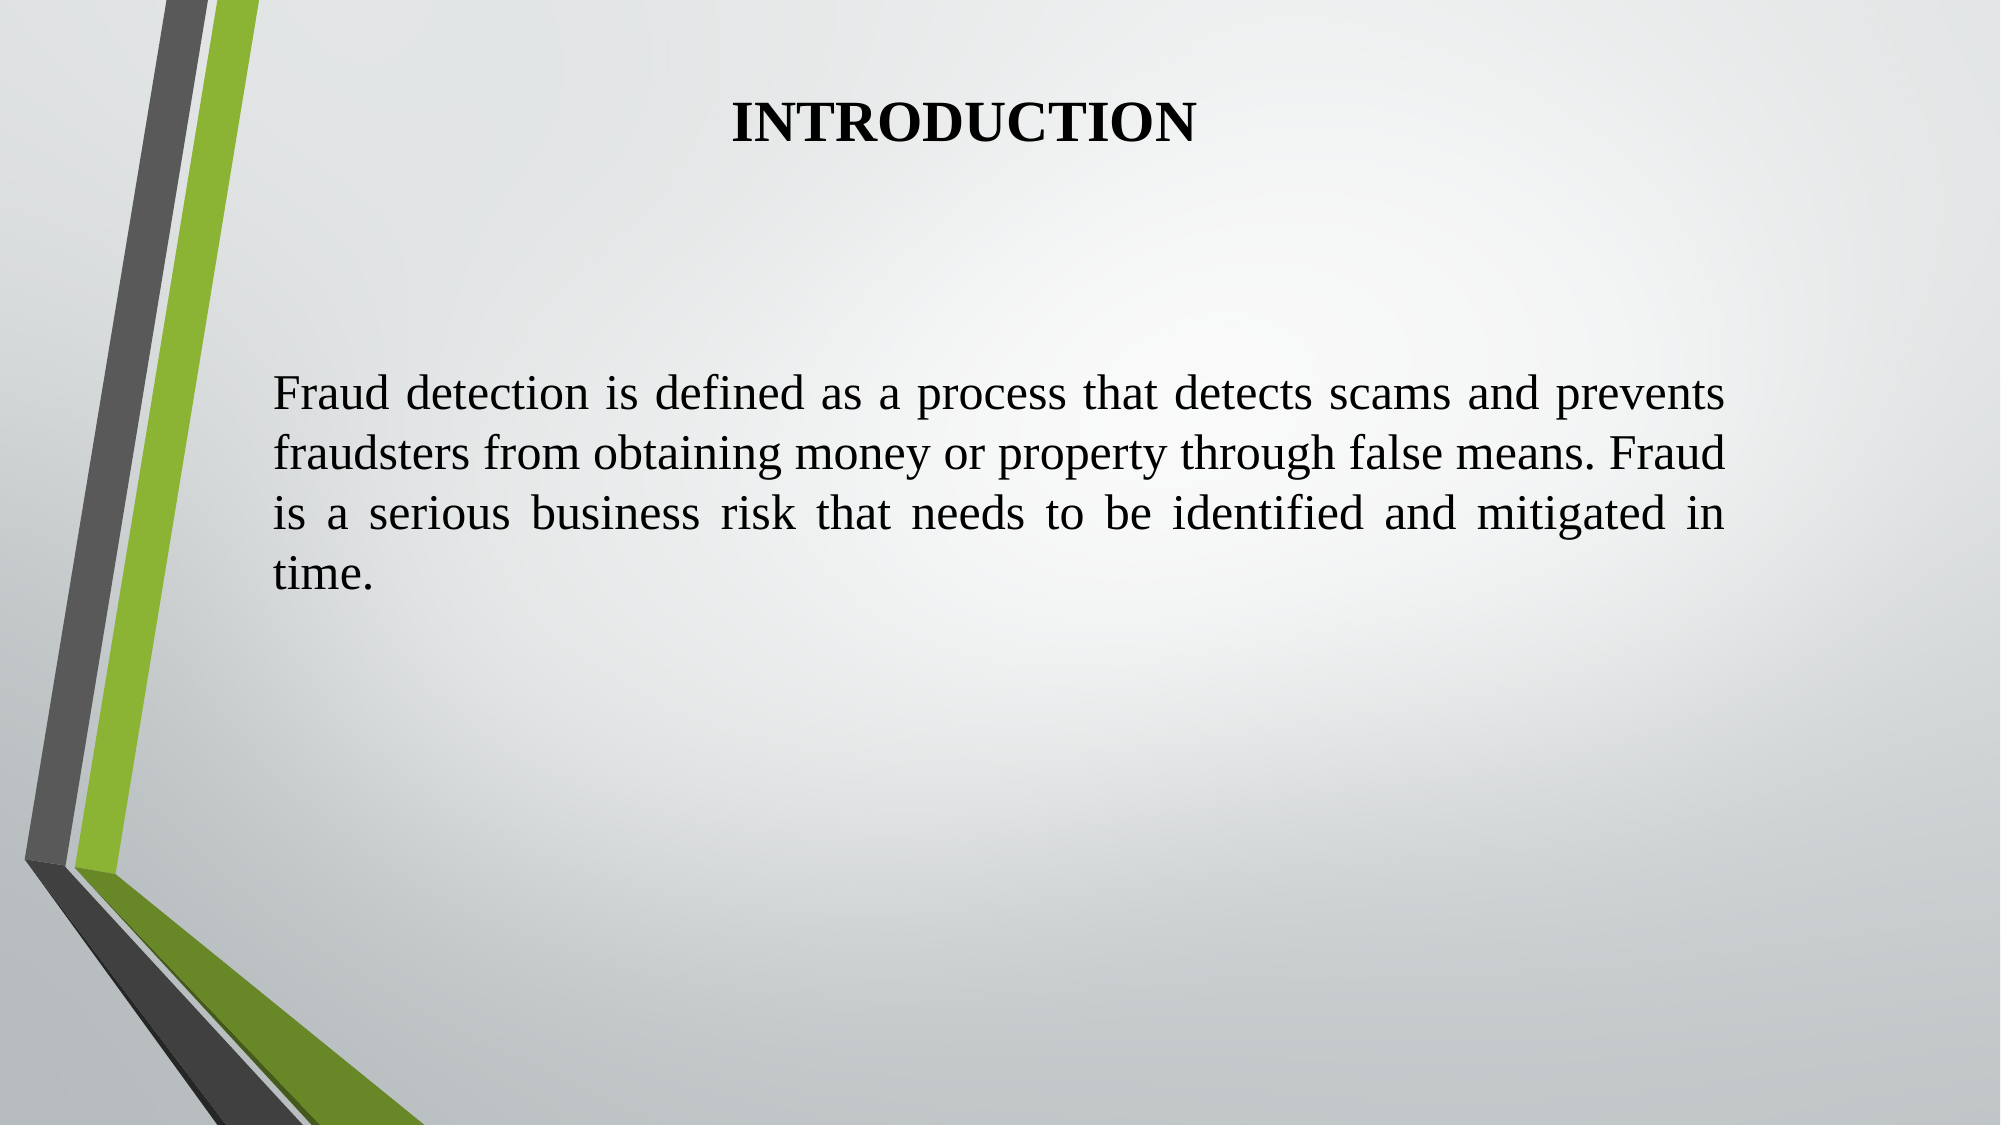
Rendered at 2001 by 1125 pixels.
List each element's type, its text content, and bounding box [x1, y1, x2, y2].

list Fraud detection is defined as a process that detects scams and prevents fraudsters from obtaining money or property through false means. Fraud is a serious business risk that needs to be identified and mitigated in time. [257, 229, 1742, 730]
title INTRODUCTION [363, 33, 1567, 203]
